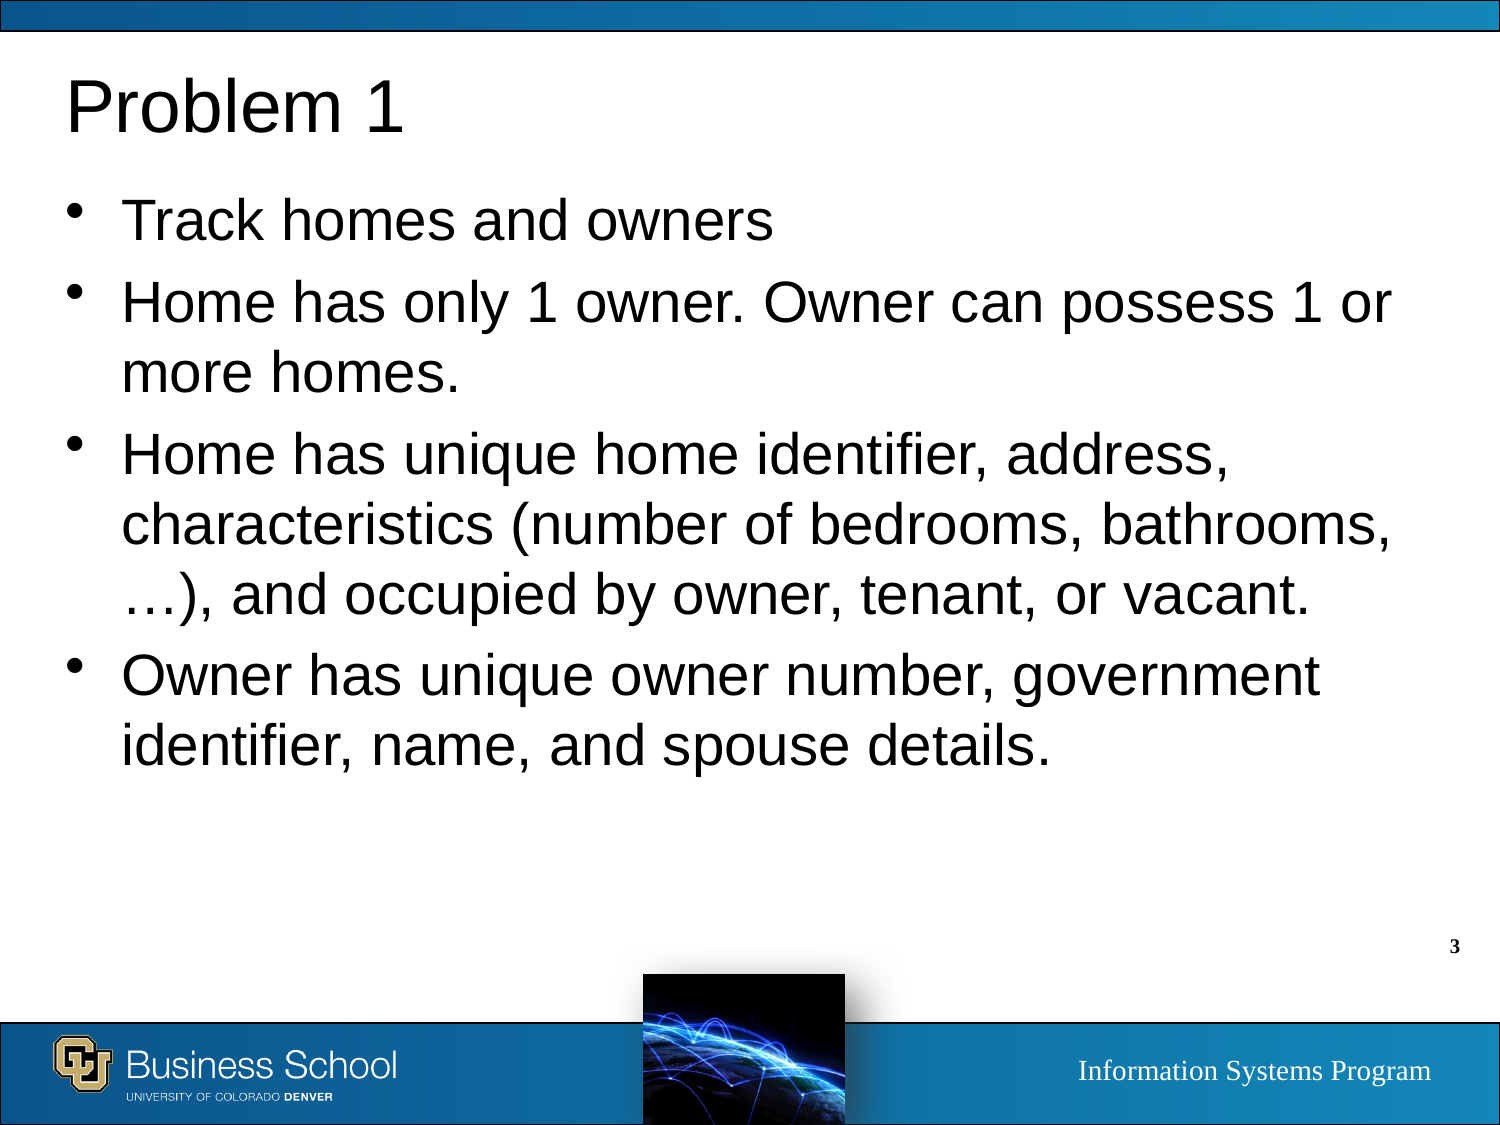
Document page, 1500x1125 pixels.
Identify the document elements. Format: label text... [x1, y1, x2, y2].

picture [53, 1034, 396, 1101]
list Track homes and owners Home has only 1 owner. Owner can possess 1 or more homes. Home has unique home identifier, address, characteristics (number of bedrooms, bathrooms, …), and occupied by owner, tenant, or vacant. Owner has unique owner number, government identifier, name, and spouse details. [49, 174, 1426, 913]
title Problem 1 [49, 49, 1426, 163]
picture [643, 974, 845, 1125]
